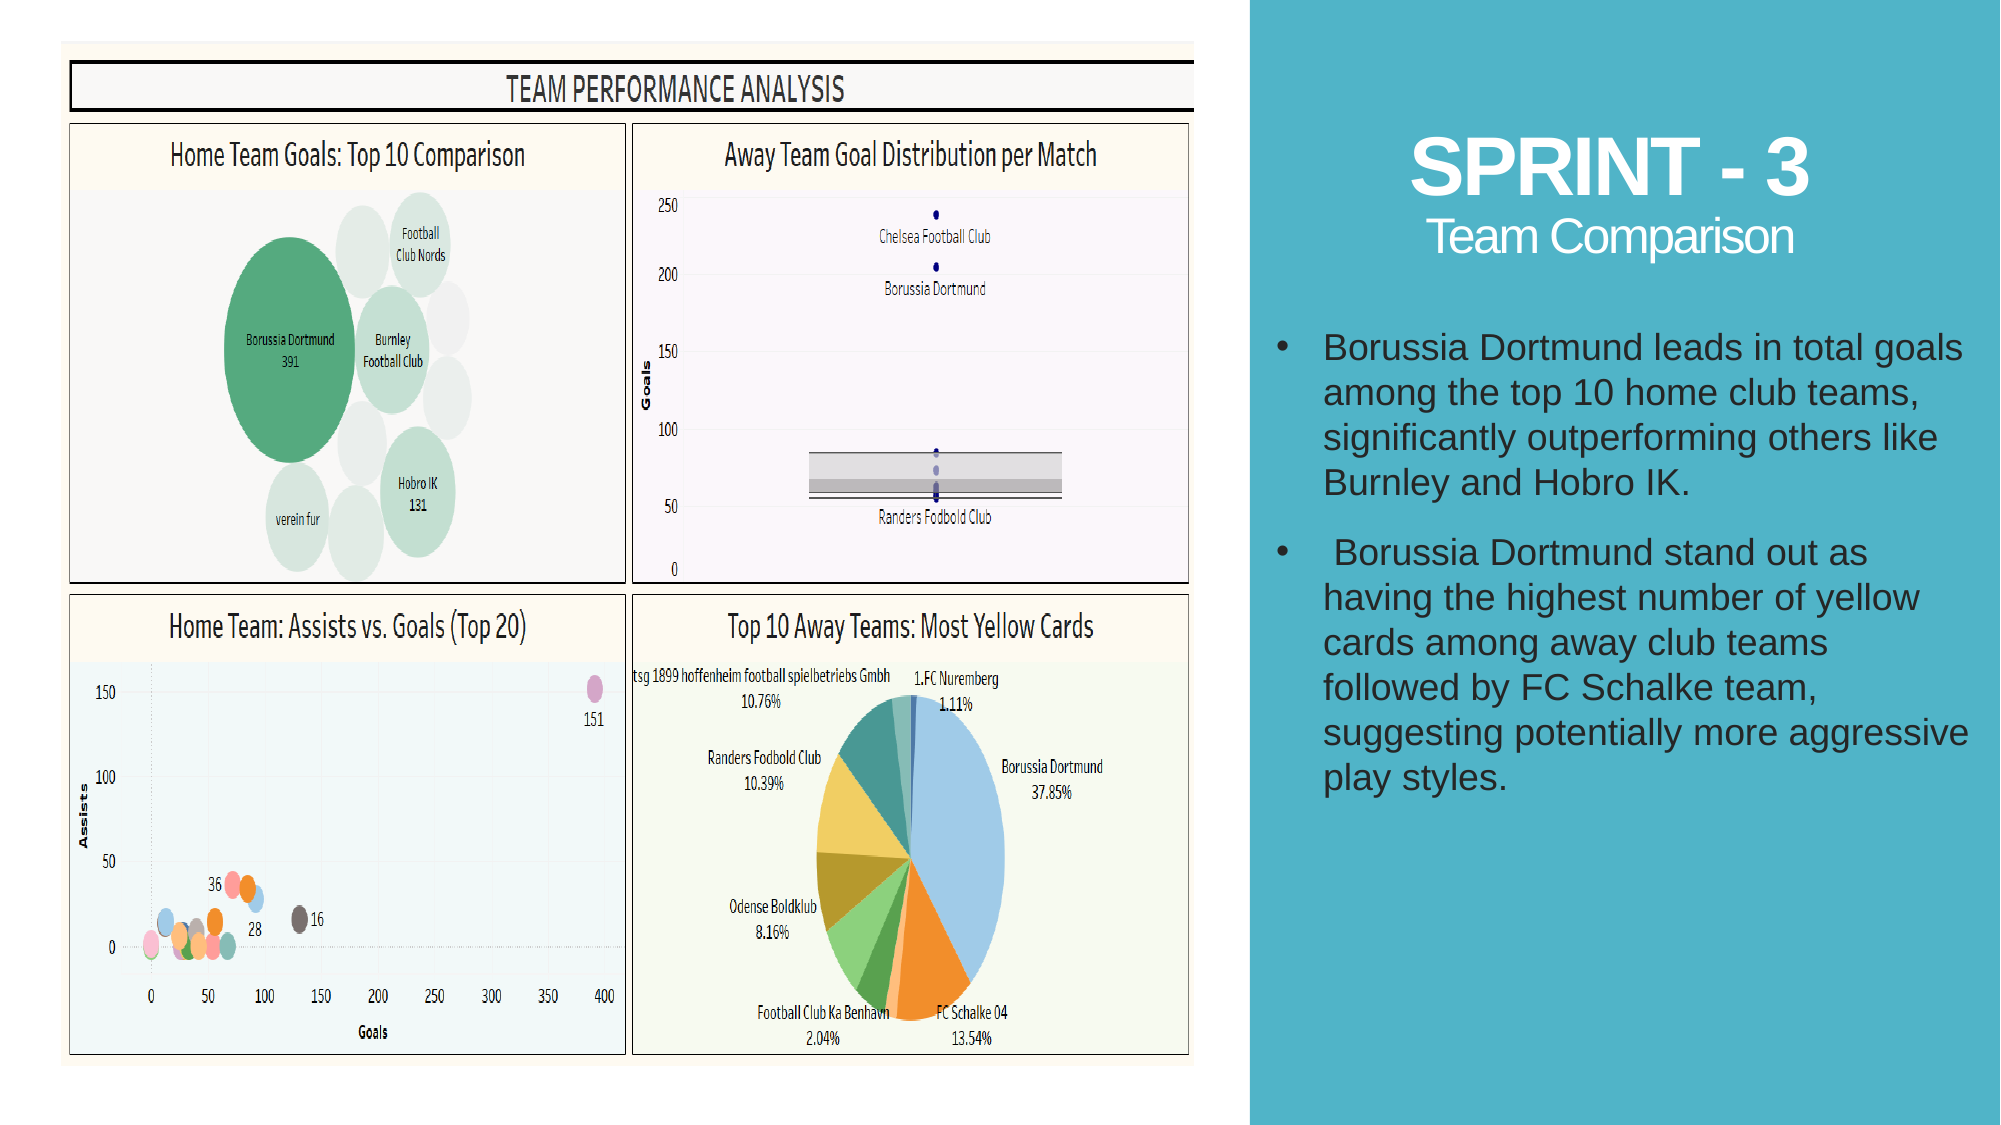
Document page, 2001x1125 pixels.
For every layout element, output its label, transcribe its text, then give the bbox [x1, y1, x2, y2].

title SPRINT - 3 Team Comparison [1261, 41, 1961, 271]
list Borussia Dortmund leads in total goals among the top 10 home club teams, significantly outperforming others like Burnley and Hobro IK. Borussia Dortmund stand out as having the highest number of yellow cards among away club teams followed by FC Schalke team, suggesting potentially more aggressive play styles. [1261, 315, 1986, 865]
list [60, 41, 1195, 1066]
